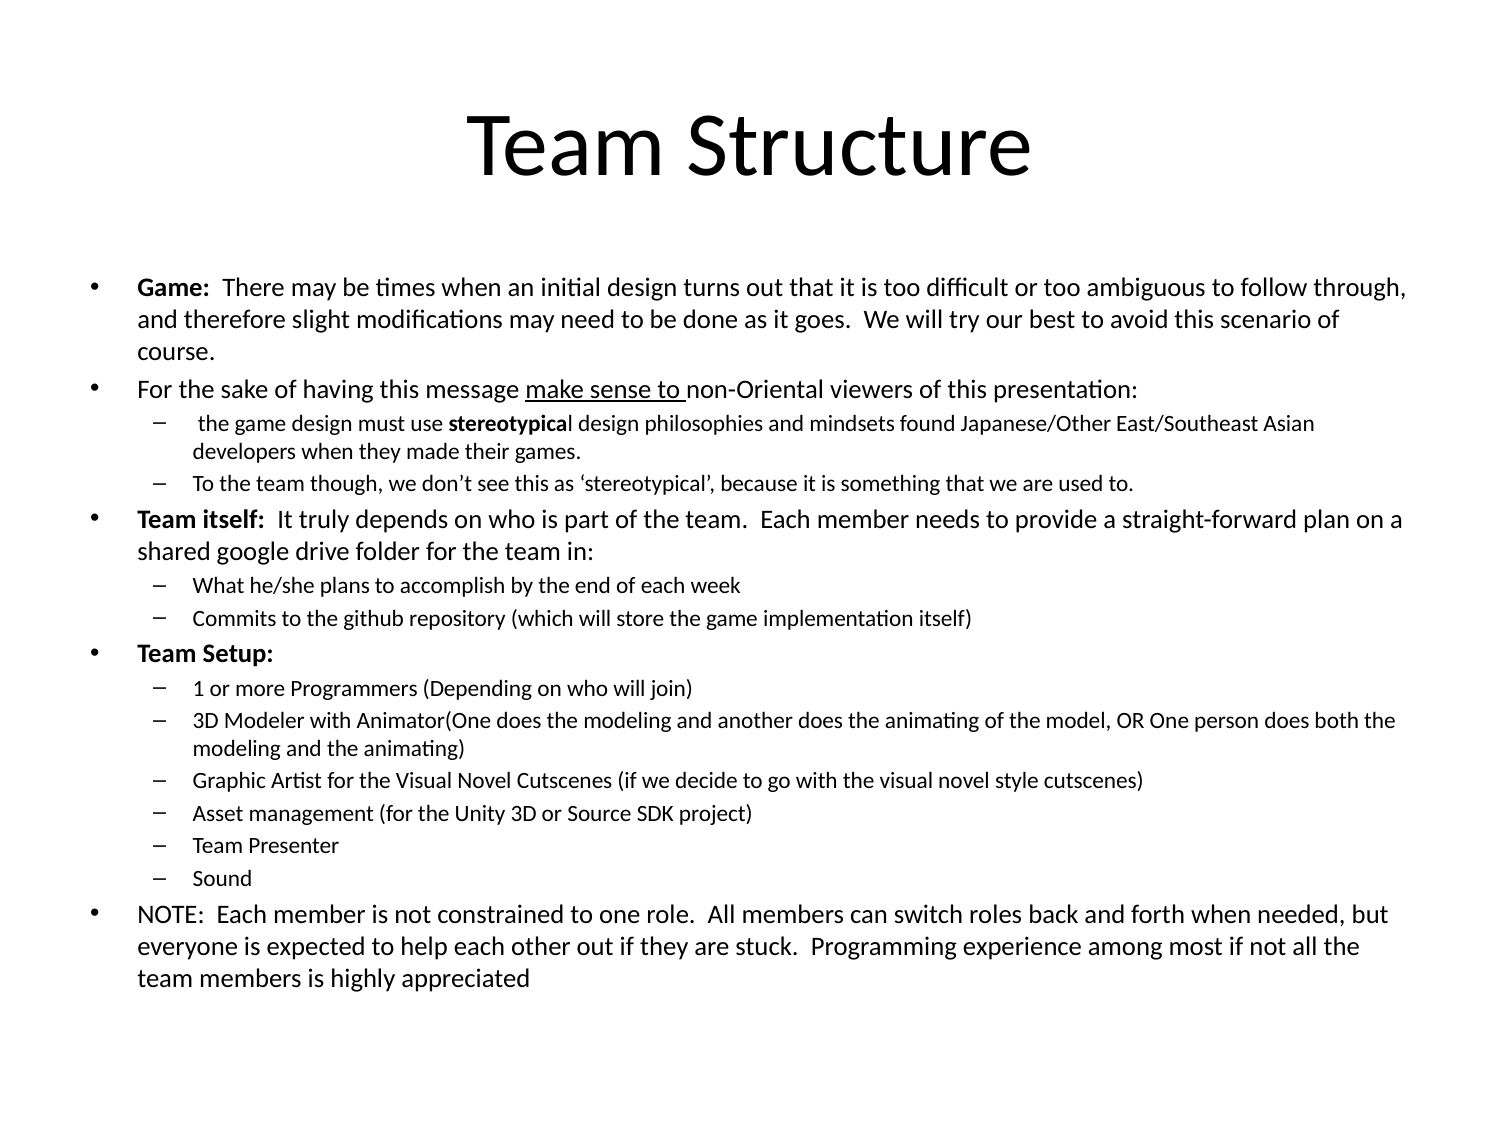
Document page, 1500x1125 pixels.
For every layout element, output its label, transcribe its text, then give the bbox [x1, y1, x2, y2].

title Team Structure [75, 45, 1425, 233]
list Game: There may be times when an initial design turns out that it is too difficult or too ambiguous to follow through, and therefore slight modifications may need to be done as it goes. We will try our best to avoid this scenario of course. For the sake of having this message make sense to non-Oriental viewers of this presentation: the game design must use stereotypical design philosophies and mindsets found Japanese/Other East/Southeast Asian developers when they made their games. To the team though, we don’t see this as ‘stereotypical’, because it is something that we are used to. Team itself: It truly depends on who is part of the team. Each member needs to provide a straight-forward plan on a shared google drive folder for the team in: What he/she plans to accomplish by the end of each week Commits to the github repository (which will store the game implementation itself) Team Setup: 1 or more Programmers (Depending on who will join) 3D Modeler with Animator(One does the modeling and another does the animating of the model, OR One person does both the modeling and the animating) Graphic Artist for the Visual Novel Cutscenes (if we decide to go with the visual novel style cutscenes) Asset management (for the Unity 3D or Source SDK project) Team Presenter Sound NOTE: Each member is not constrained to one role. All members can switch roles back and forth when needed, but everyone is expected to help each other out if they are stuck. Programming experience among most if not all the team members is highly appreciated [75, 262, 1425, 1005]
